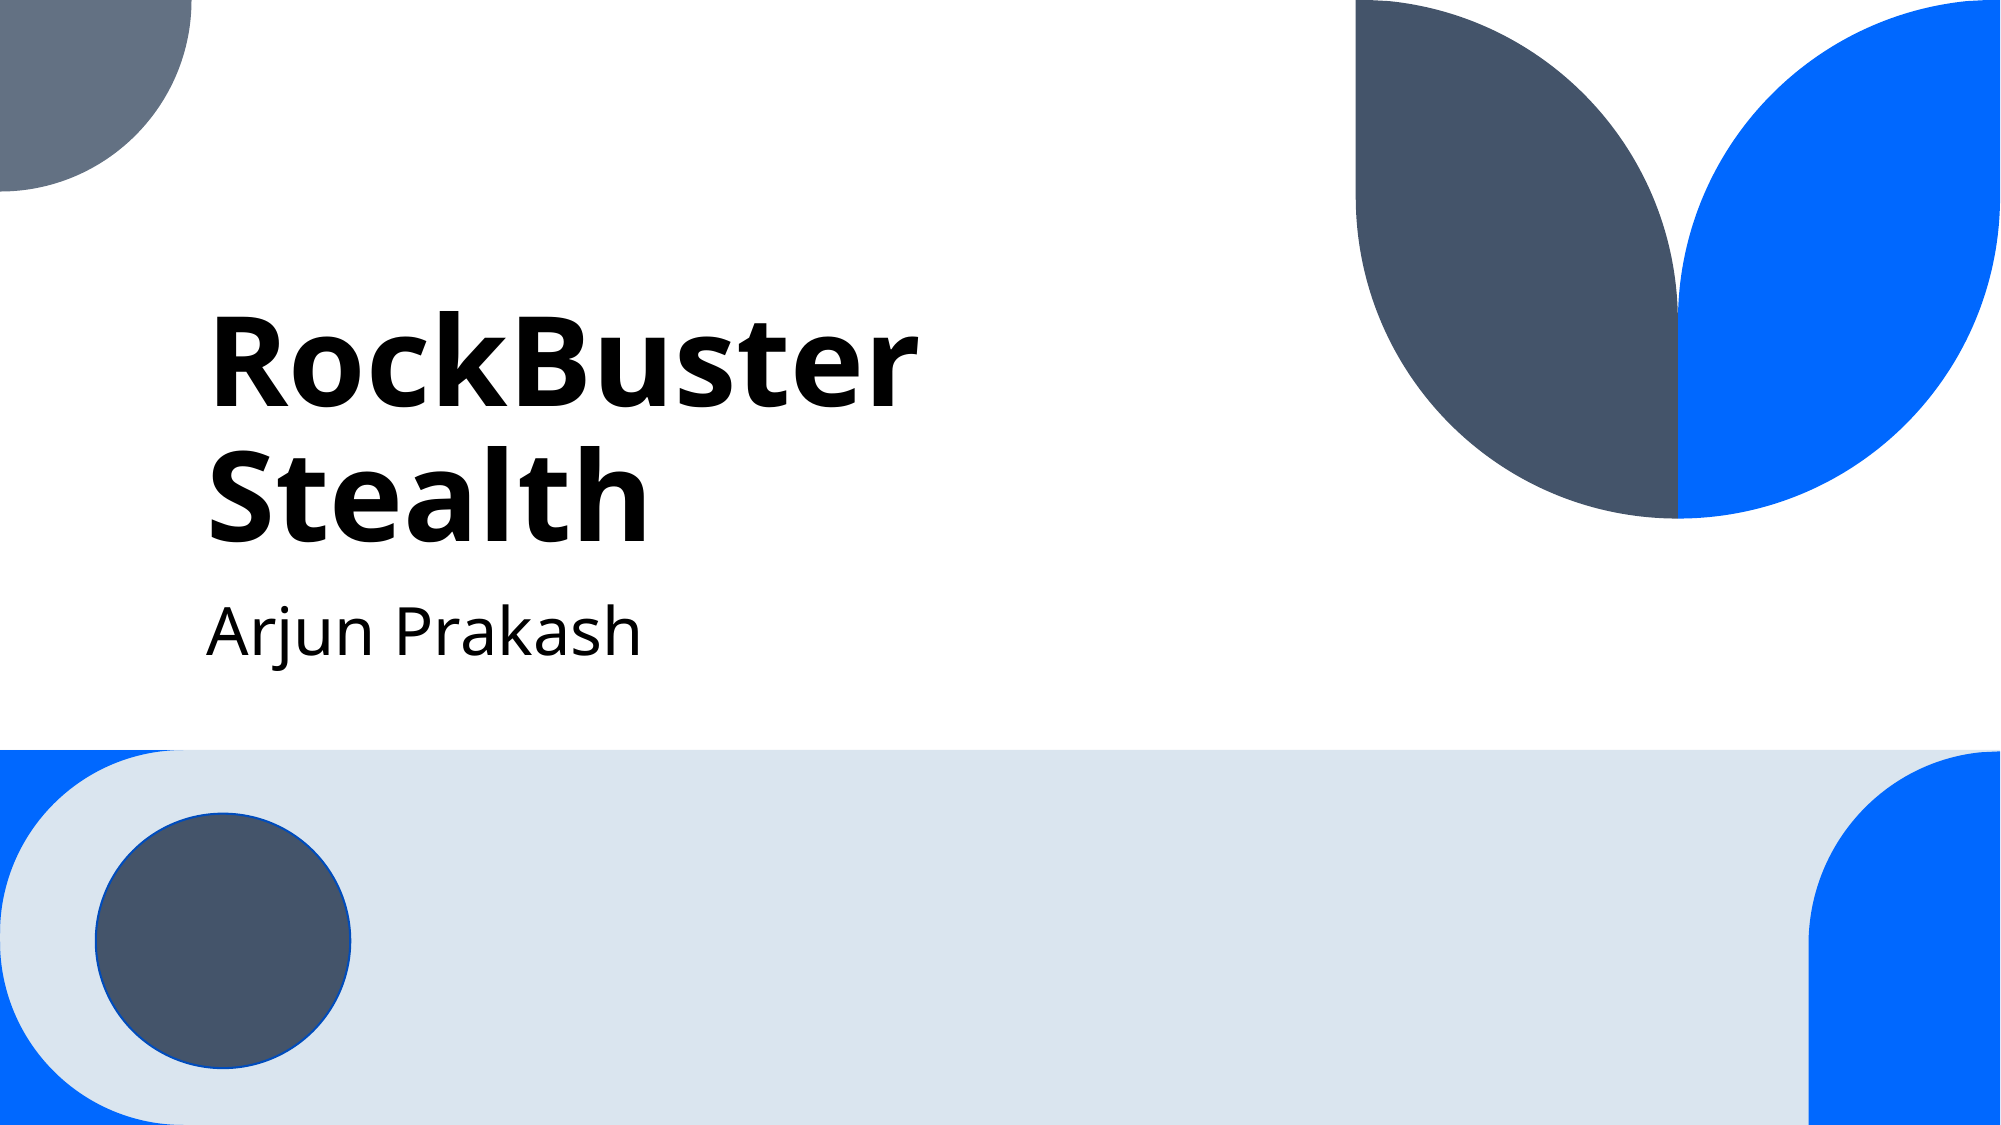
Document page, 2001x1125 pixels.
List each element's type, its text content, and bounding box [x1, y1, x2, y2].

title RockBuster Stealth [191, 184, 1356, 576]
subtitle Arjun Prakash [191, 590, 1750, 724]
